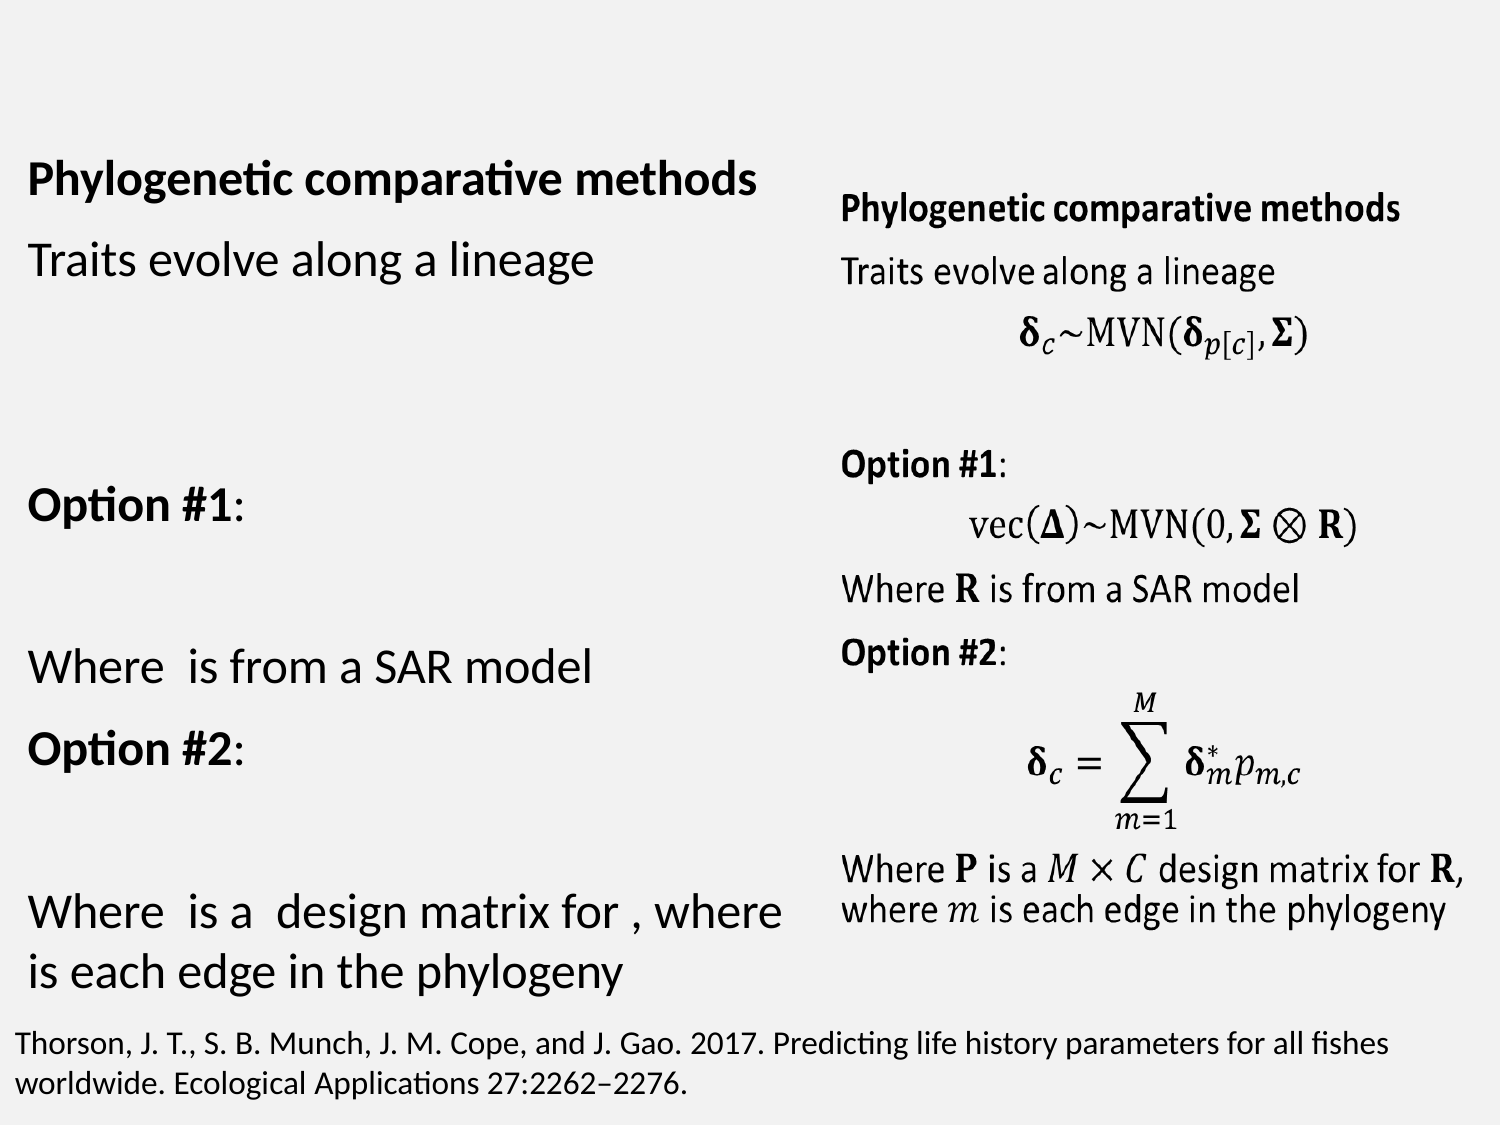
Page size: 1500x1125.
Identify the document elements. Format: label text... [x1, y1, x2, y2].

picture [817, 167, 1500, 988]
text_box Thorson, J. T., S. B. Munch, J. M. Cope, and J. Gao. 2017. Predicting life history parameters for all fishes worldwide. Ecological Applications 27:2262–2276. [0, 1013, 1475, 1109]
